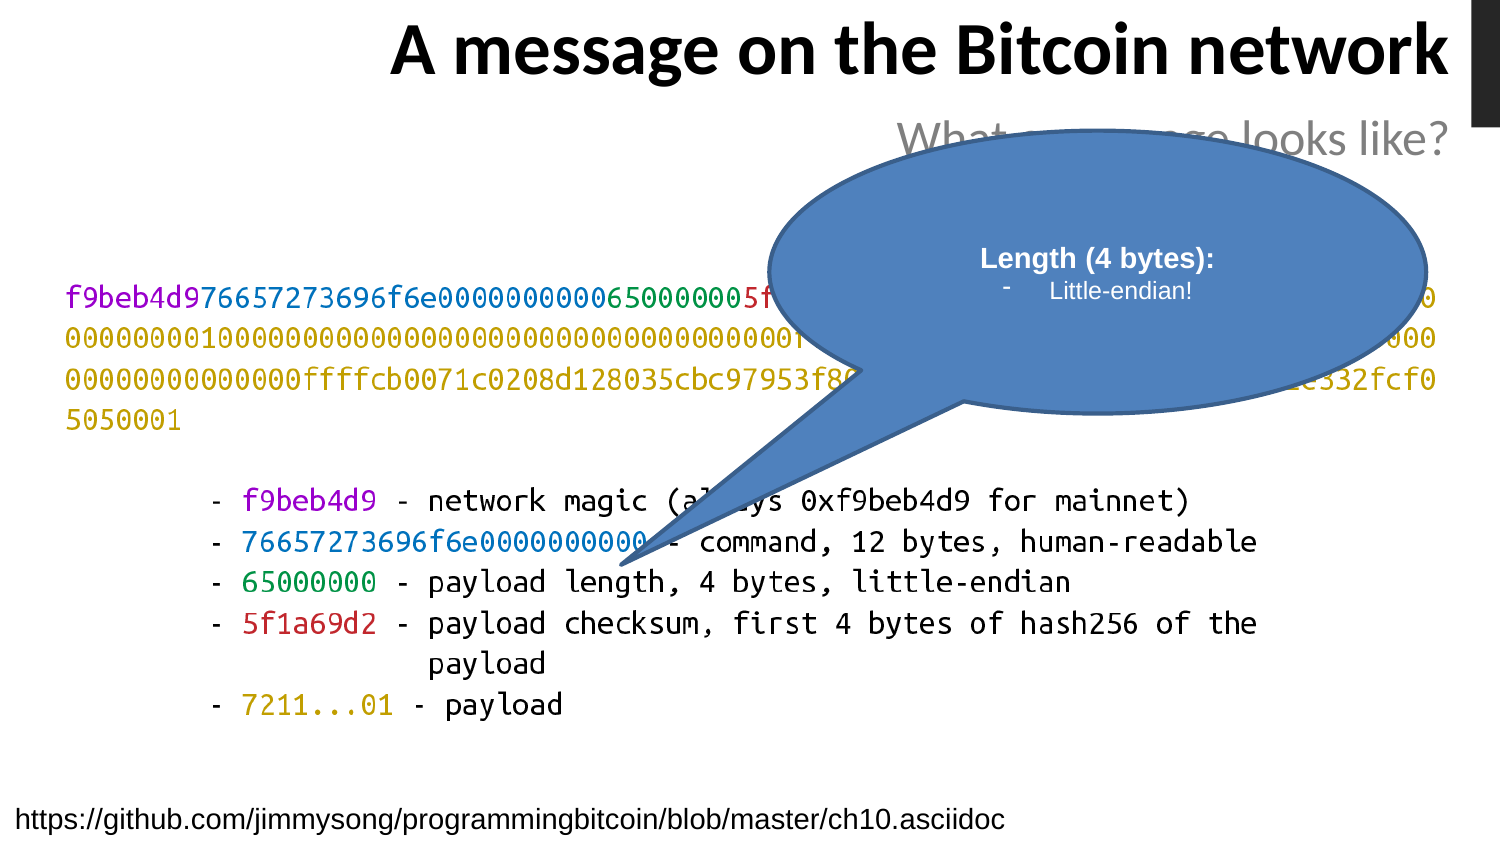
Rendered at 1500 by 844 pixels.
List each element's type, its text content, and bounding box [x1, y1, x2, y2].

text_box [55, 242, 1487, 805]
text_box https://github.com/jimmysong/programmingbitcoin/blob/master/ch10.asciidoc [0, 793, 1404, 843]
picture [64, 279, 1441, 726]
text_box Length (4 bytes): Little-endian! [767, 128, 1429, 278]
subtitle What a message looks like? [723, 97, 1466, 186]
text_box [1471, 0, 1500, 128]
title A message on the Bitcoin network [187, 15, 1466, 74]
